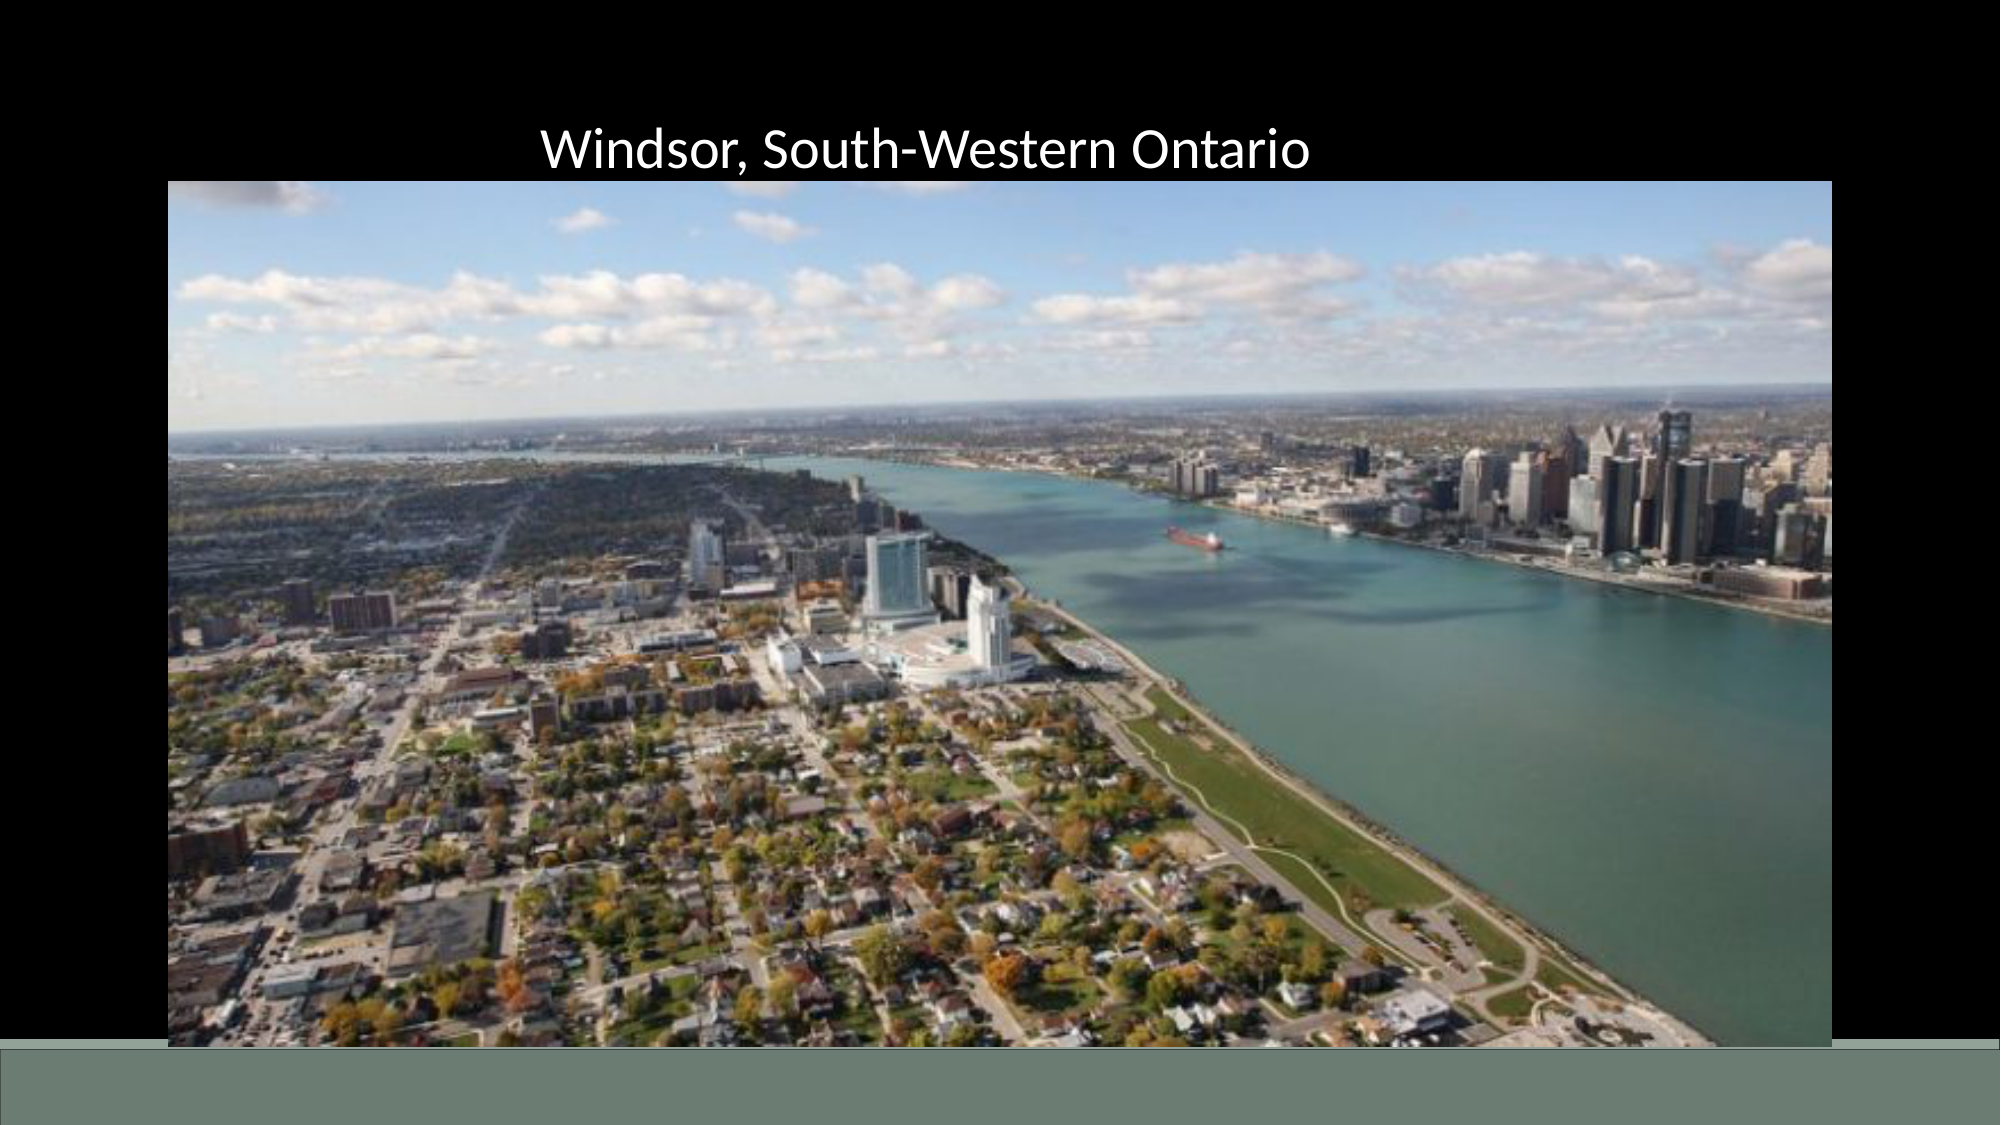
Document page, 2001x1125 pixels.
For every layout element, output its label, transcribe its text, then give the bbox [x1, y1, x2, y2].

text_box Windsor, South-Western Ontario [525, 102, 1439, 178]
picture [167, 180, 1833, 1047]
